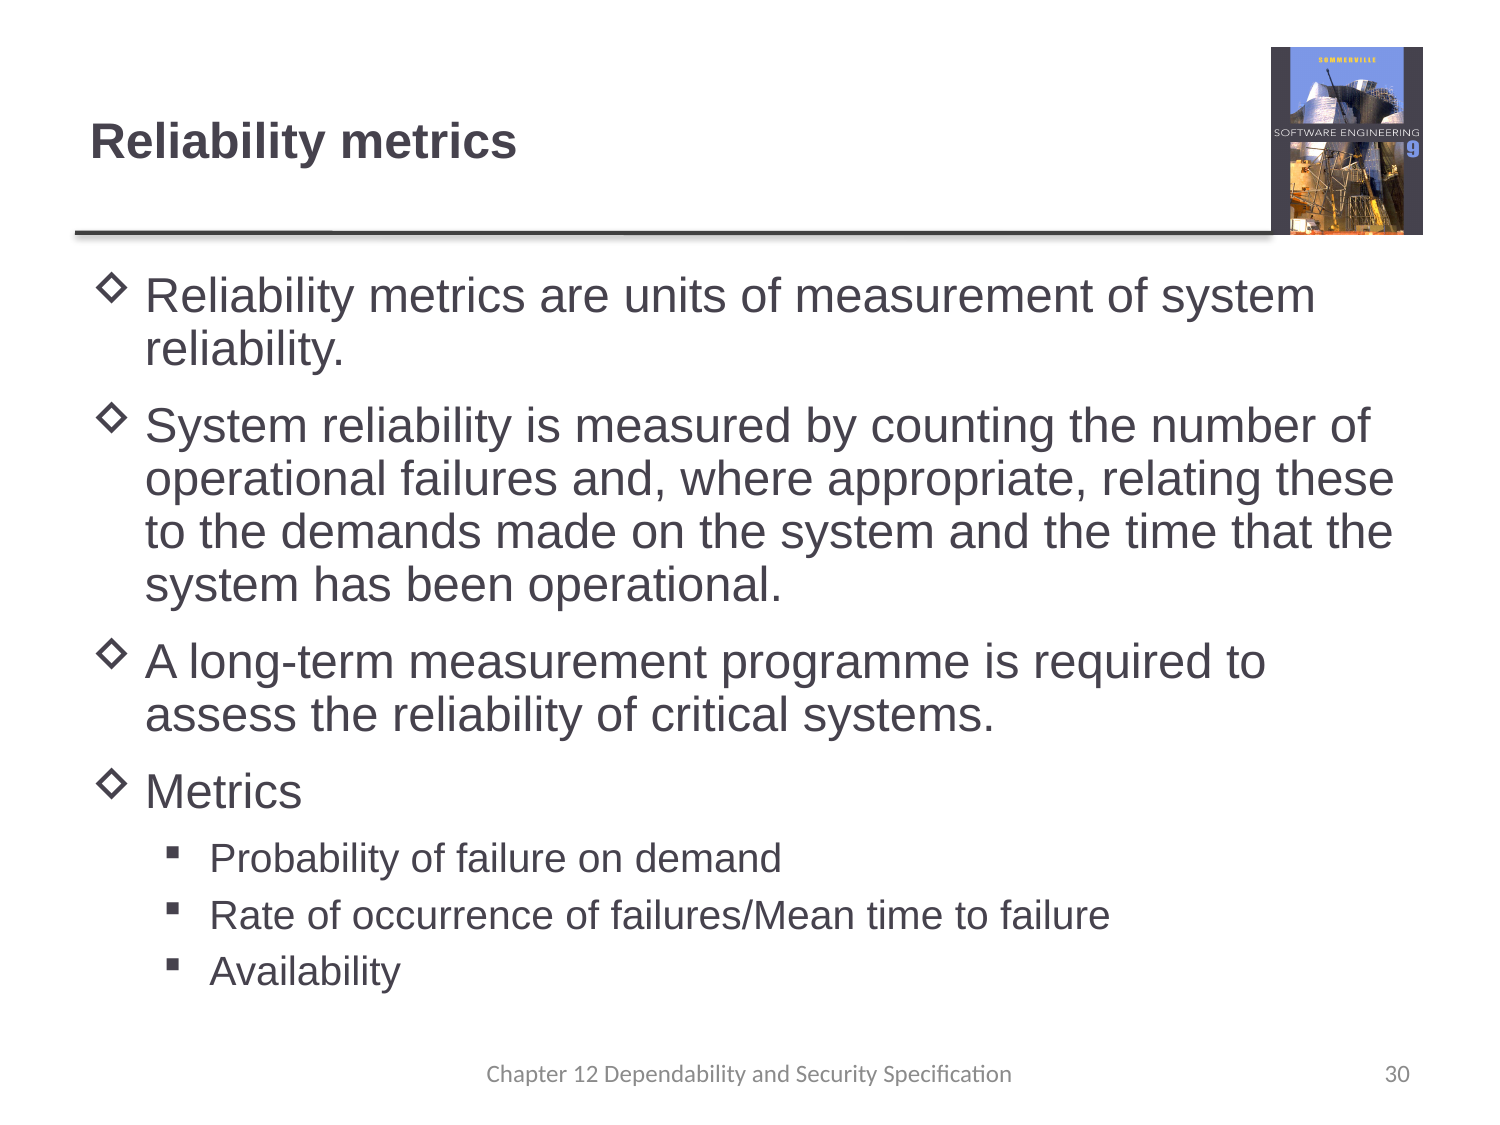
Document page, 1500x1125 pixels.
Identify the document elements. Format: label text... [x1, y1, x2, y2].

slide_number 30 [1075, 1042, 1425, 1103]
title Reliability metrics [74, 44, 1272, 233]
list Reliability metrics are units of measurement of system reliability. System reliability is measured by counting the number of operational failures and, where appropriate, relating these to the demands made on the system and the time that the system has been operational. A long-term measurement programme is required to assess the reliability of critical systems. Metrics Probability of failure on demand Rate of occurrence of failures/Mean time to failure Availability [75, 262, 1425, 1005]
footer Chapter 12 Dependability and Security Specification [425, 1042, 1075, 1103]
picture [1272, 47, 1423, 235]
